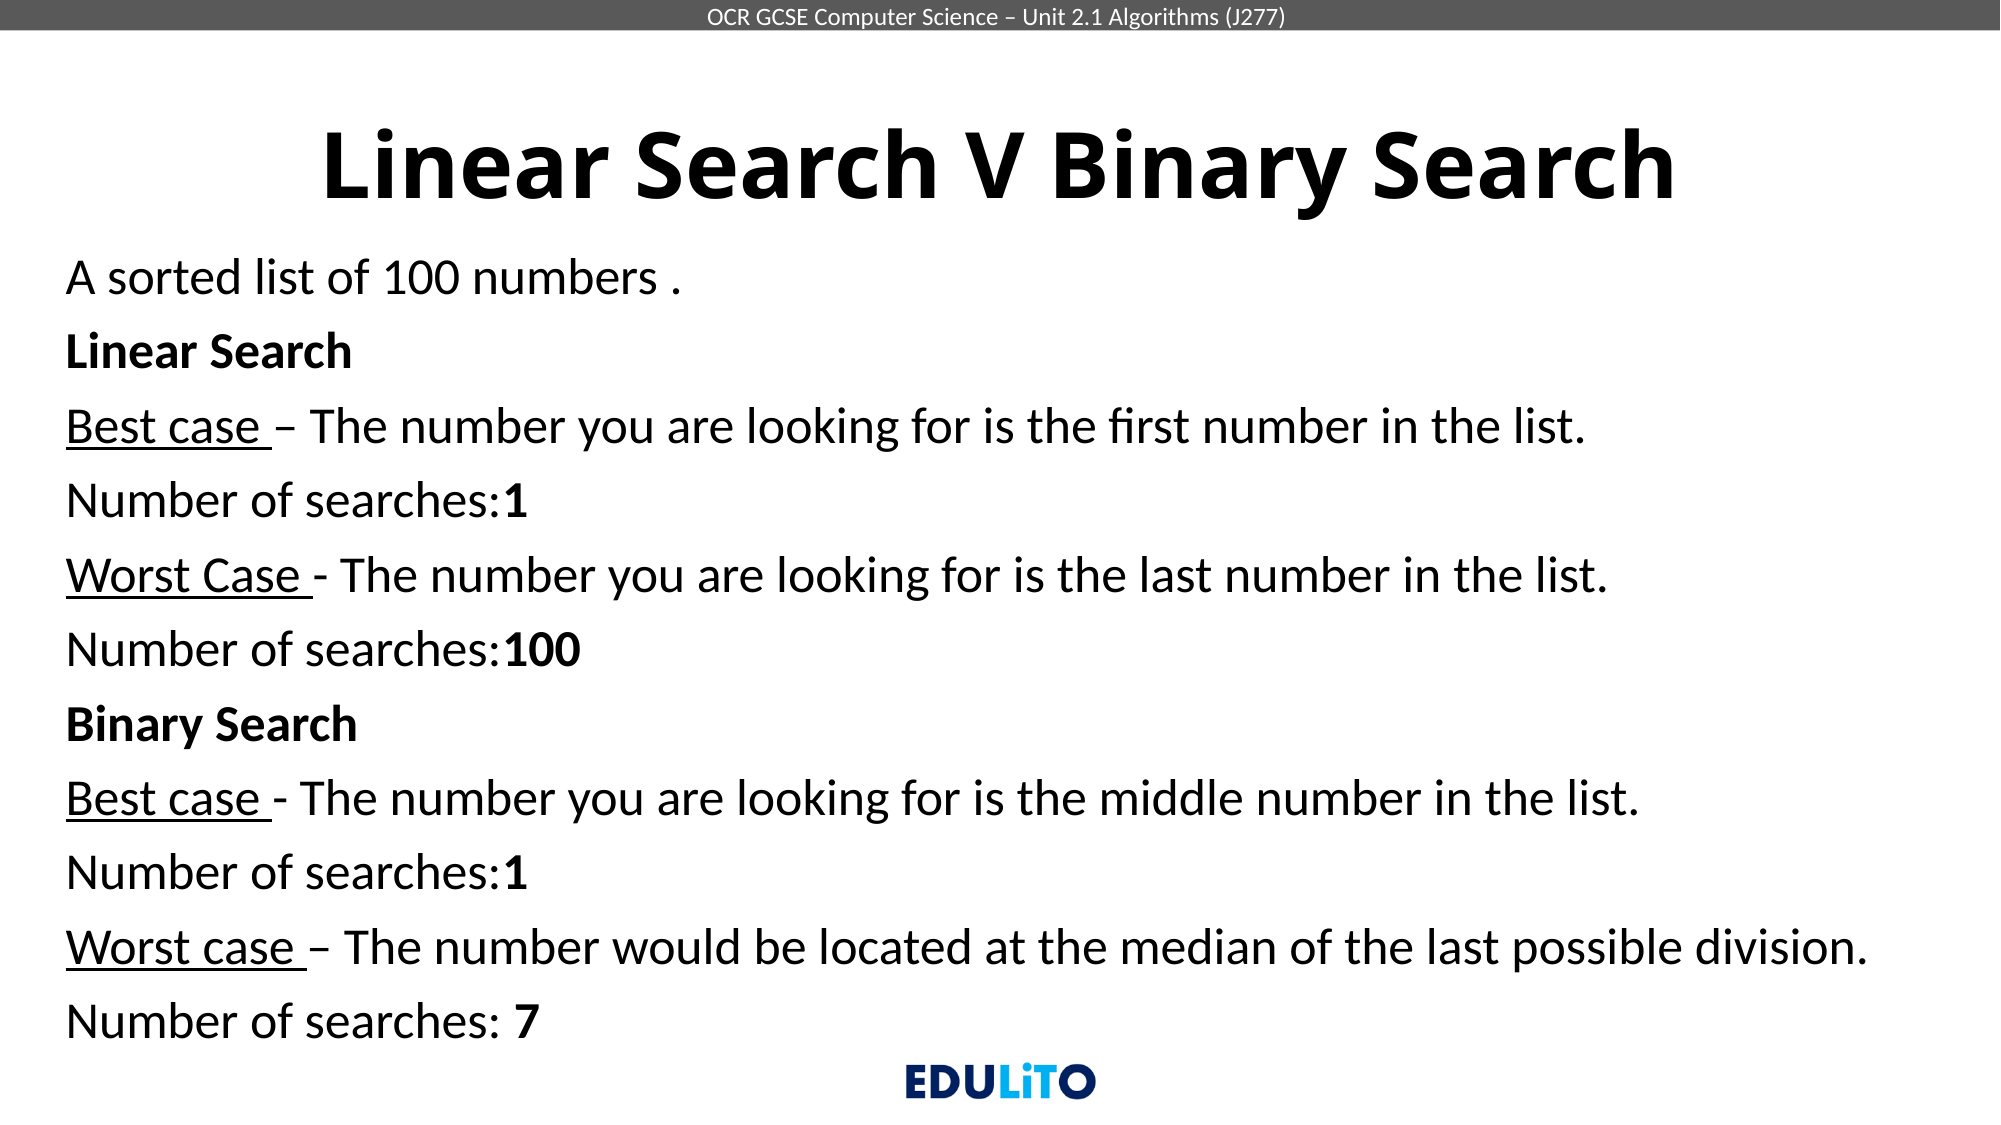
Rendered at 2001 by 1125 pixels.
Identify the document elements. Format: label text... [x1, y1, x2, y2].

picture [901, 1066, 1099, 1105]
title Linear Search V Binary Search [137, 59, 1863, 242]
list A sorted list of 100 numbers . Linear Search Best case – The number you are looking for is the first number in the list. Number of searches:1 Worst Case - The number you are looking for is the last number in the list. Number of searches:100 Binary Search Best case - The number you are looking for is the middle number in the list. Number of searches:1 Worst case – The number would be located at the median of the last possible division. Number of searches: 7 [50, 242, 1957, 1066]
